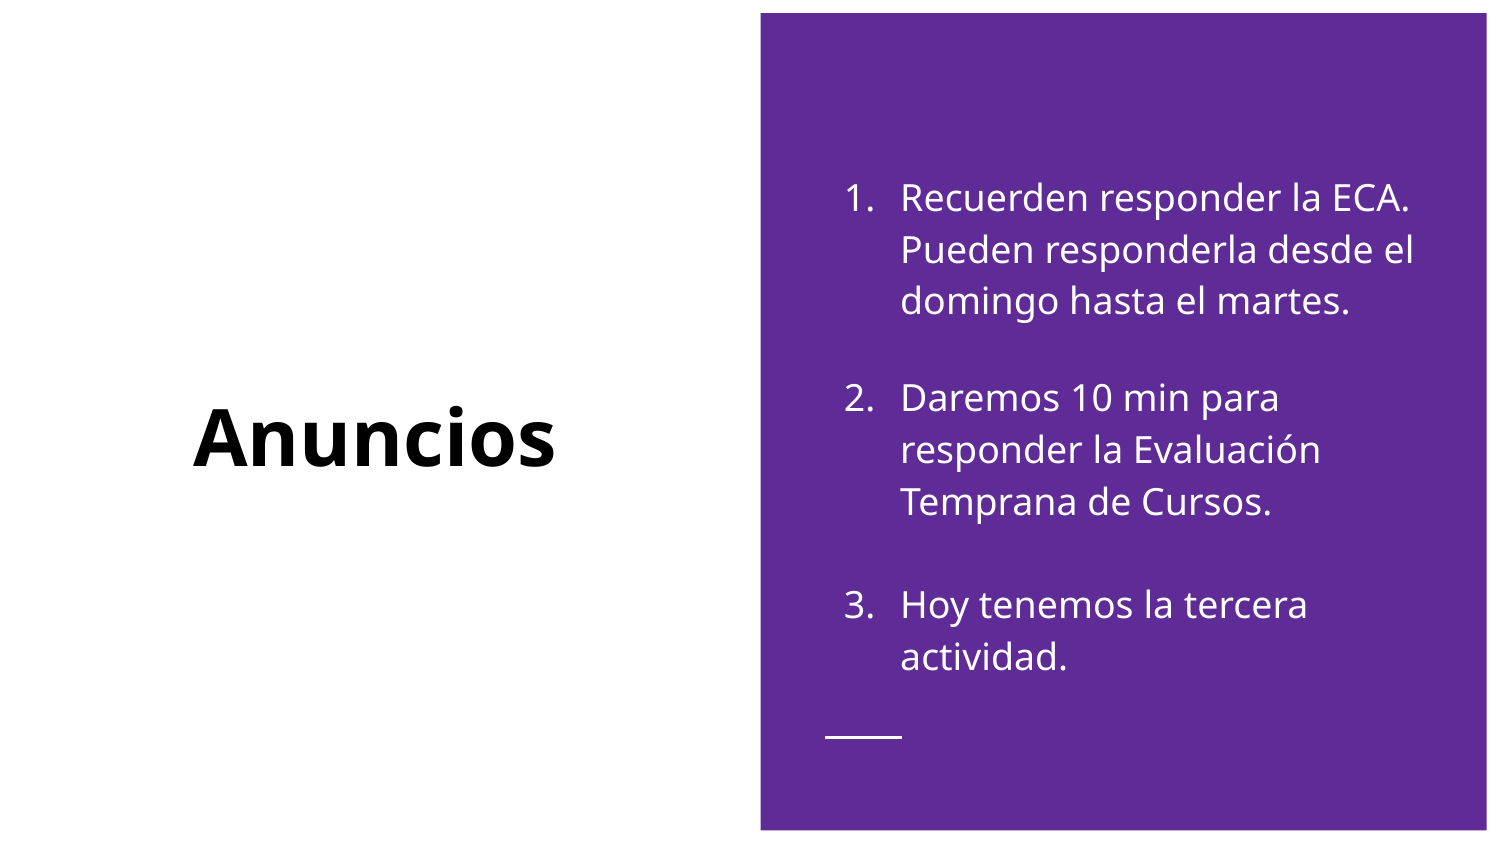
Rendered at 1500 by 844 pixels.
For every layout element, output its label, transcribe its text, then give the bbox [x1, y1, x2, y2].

text_box Anuncios [43, 193, 708, 675]
text_box Recuerden responder la ECA. Pueden responderla desde el domingo hasta el martes. Daremos 10 min para responder la Evaluación Temprana de Cursos. Hoy tenemos la tercera actividad. [810, 112, 1440, 733]
